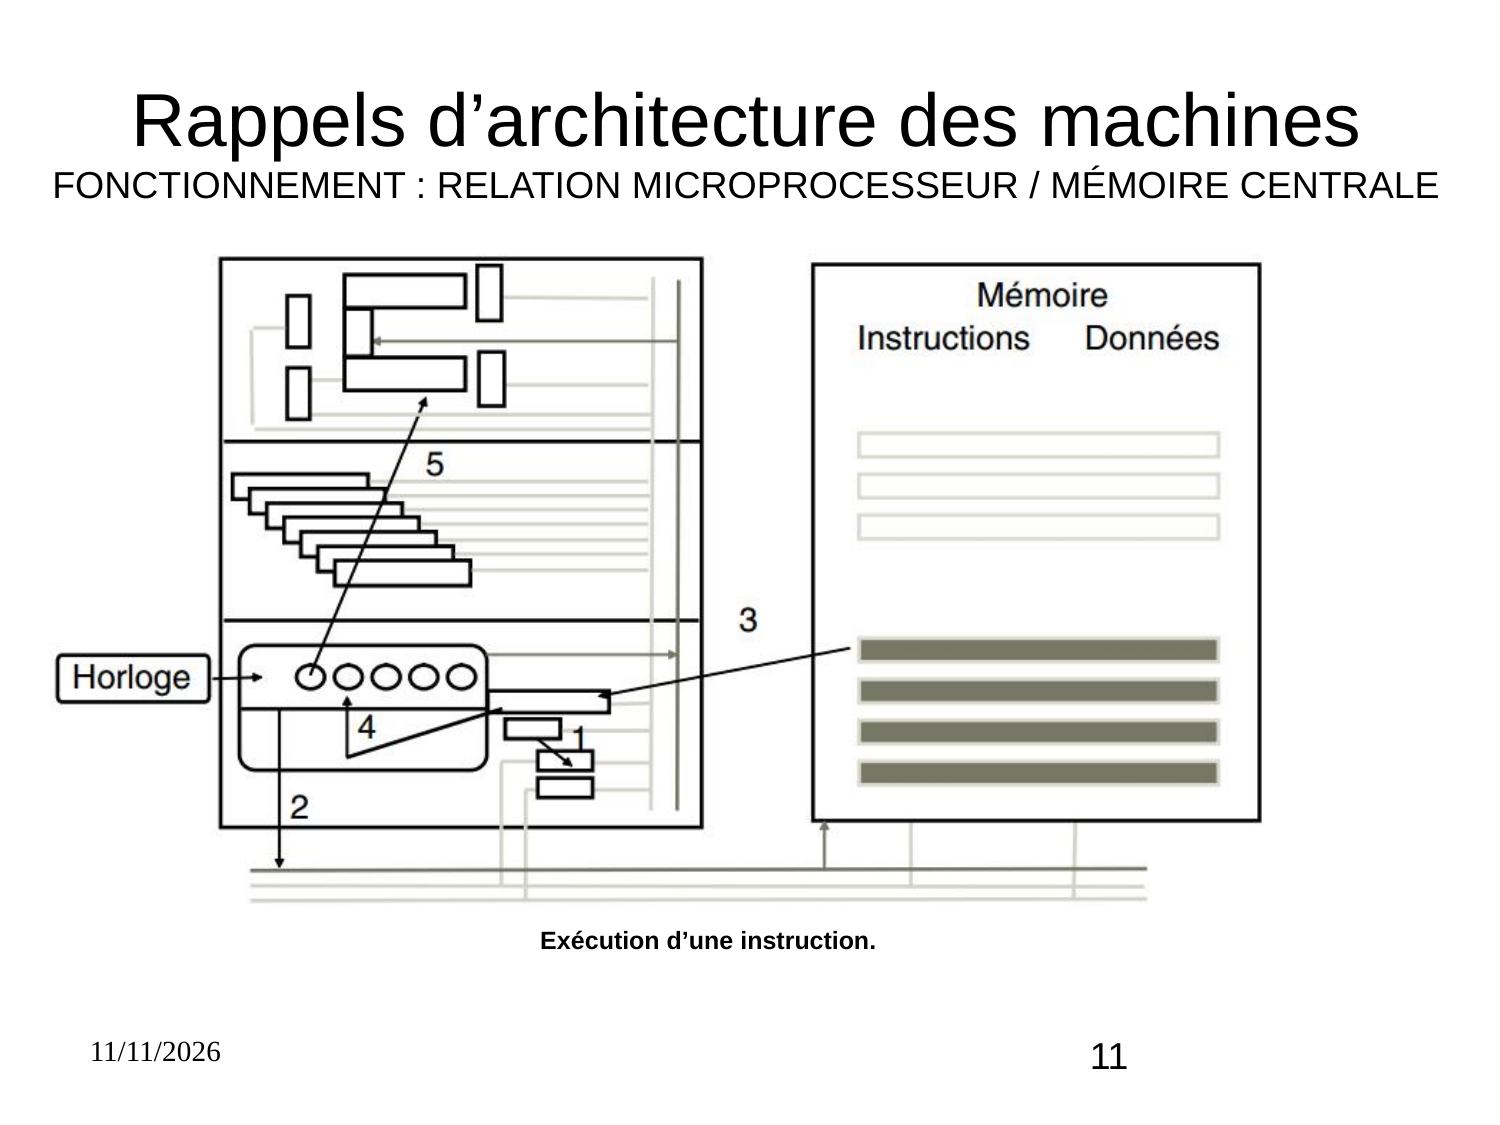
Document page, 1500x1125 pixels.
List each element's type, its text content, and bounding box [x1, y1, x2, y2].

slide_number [74, 1024, 426, 1103]
picture [5, 231, 1269, 919]
text_box Exécution d’une instruction. [525, 919, 986, 962]
slide_number 11 [1074, 1024, 1426, 1103]
title Rappels d’architecture des machines FONCTIONNEMENT : RELATION MICROPROCESSEUR / MÉMOIRE CENTRALE [15, 44, 1478, 233]
